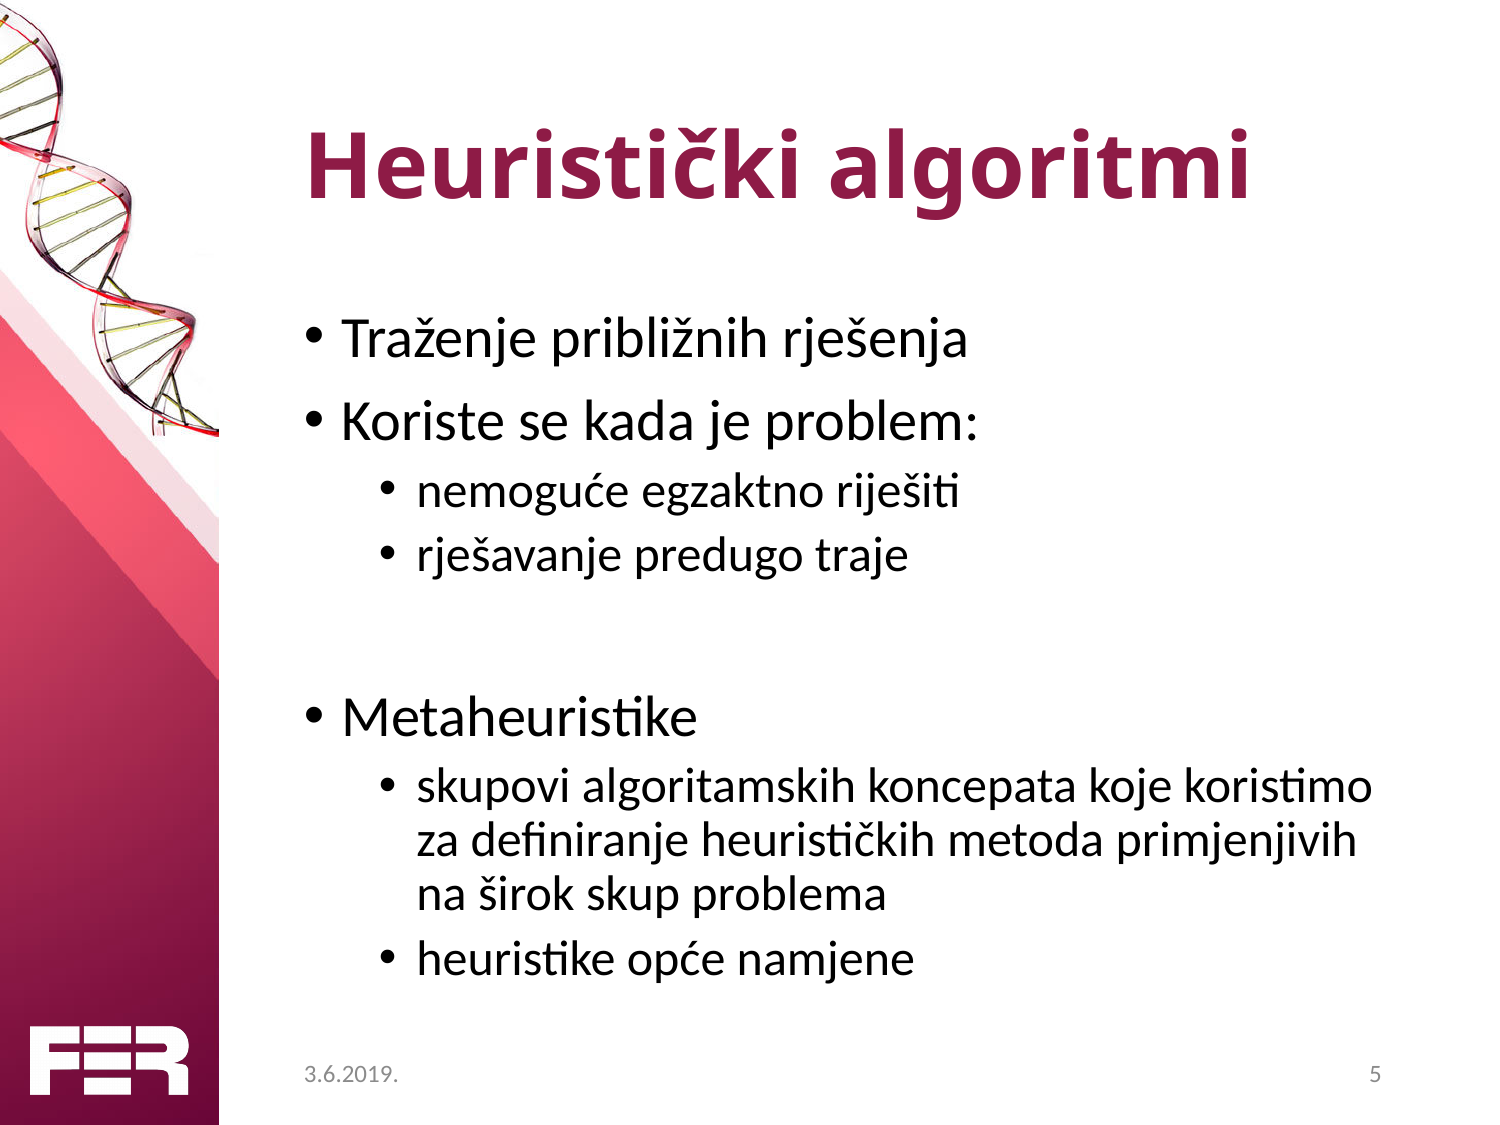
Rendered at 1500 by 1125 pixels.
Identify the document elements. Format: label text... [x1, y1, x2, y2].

list Traženje približnih rješenja Koriste se kada je problem: nemoguće egzaktno riješiti rješavanje predugo traje Metaheuristike skupovi algoritamskih koncepata koje koristimo za deﬁniranje heurističkih metoda primjenjivih na širok skup problema heuristike opće namjene [289, 299, 1397, 1014]
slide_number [289, 1042, 565, 1103]
title Heuristički algoritmi [289, 59, 1397, 278]
picture [0, 0, 219, 1125]
slide_number 5 [1167, 1042, 1397, 1103]
